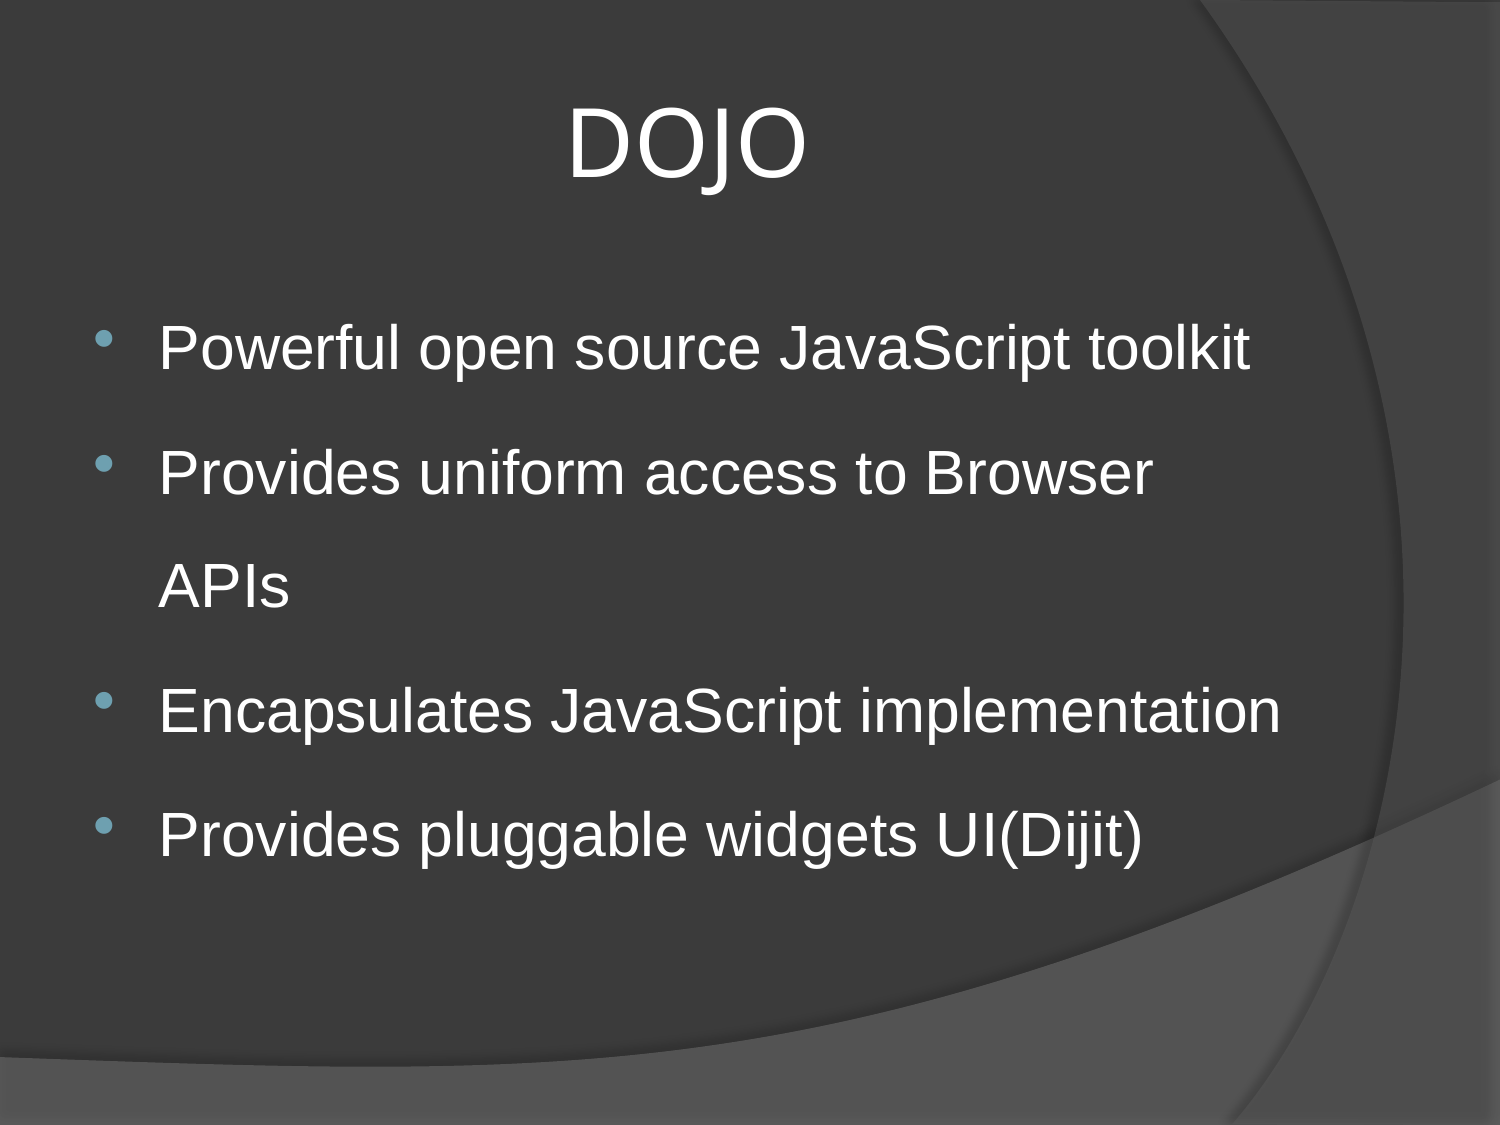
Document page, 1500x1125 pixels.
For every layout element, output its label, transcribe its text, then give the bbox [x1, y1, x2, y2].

list Powerful open source JavaScript toolkit Provides uniform access to Browser APIs Encapsulates JavaScript implementation Provides pluggable widgets UI(Dijit) [75, 262, 1300, 1005]
title DOJO [75, 45, 1300, 233]
